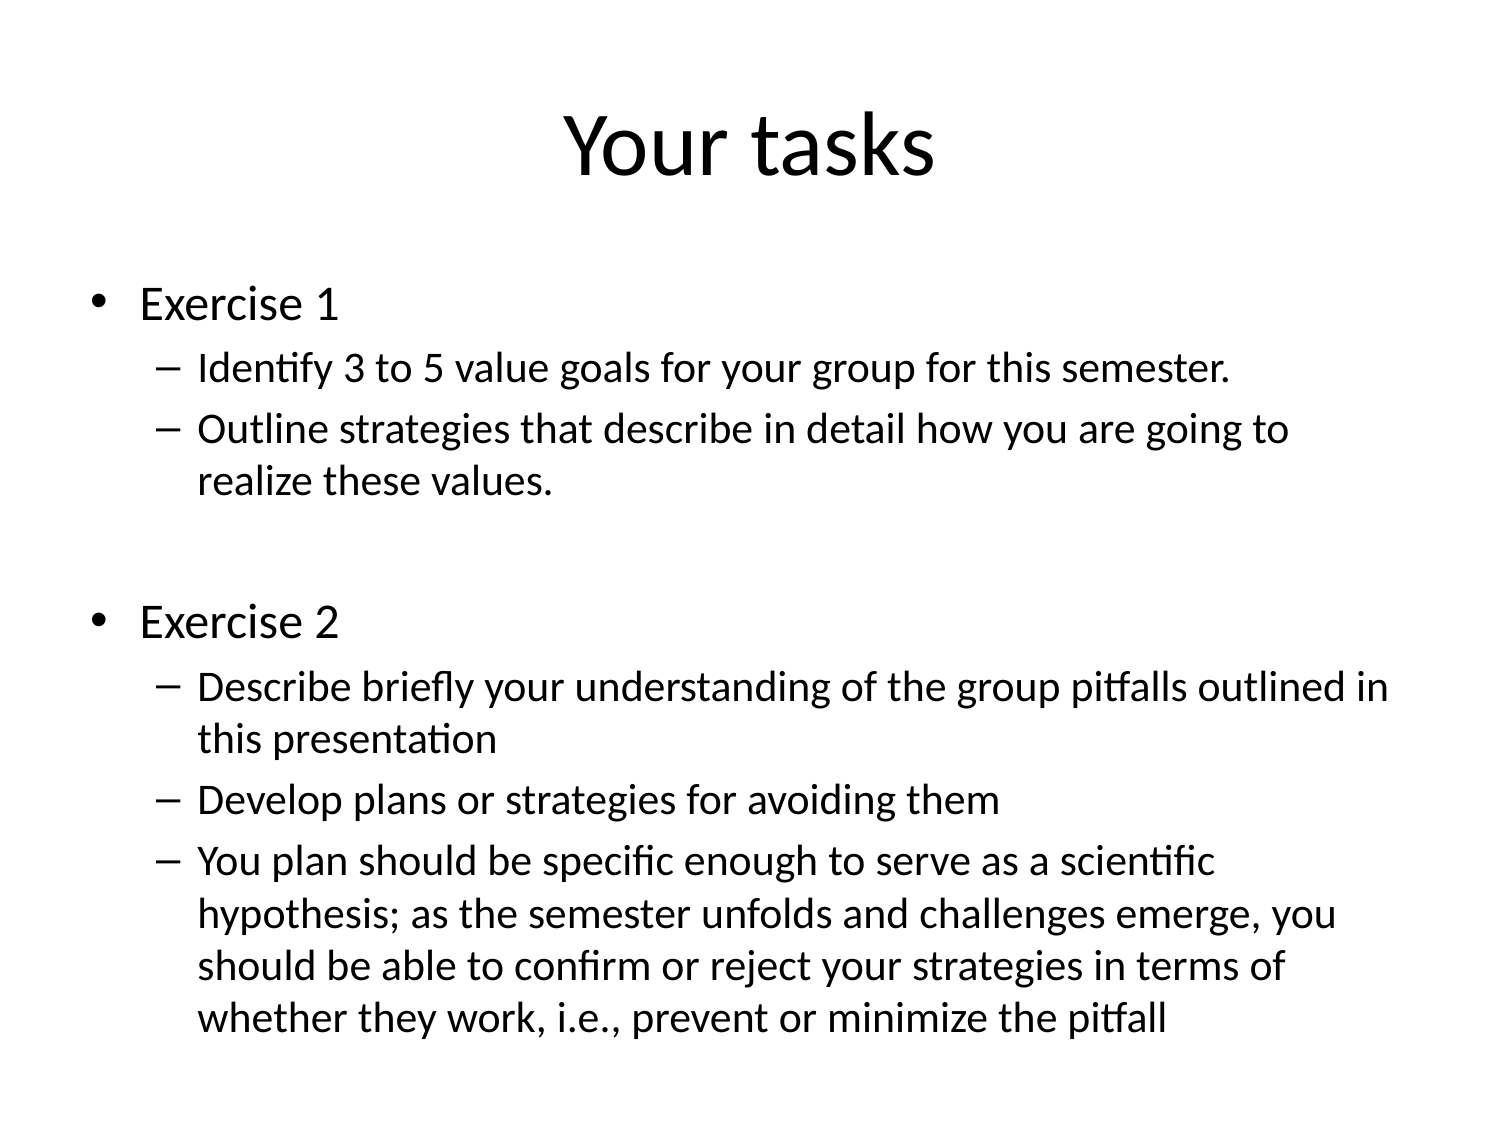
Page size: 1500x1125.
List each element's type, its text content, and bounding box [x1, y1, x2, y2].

title Your tasks [75, 45, 1425, 233]
list Exercise 1 Identify 3 to 5 value goals for your group for this semester. Outline strategies that describe in detail how you are going to realize these values. Exercise 2 Describe briefly your understanding of the group pitfalls outlined in this presentation Develop plans or strategies for avoiding them You plan should be specific enough to serve as a scientific hypothesis; as the semester unfolds and challenges emerge, you should be able to confirm or reject your strategies in terms of whether they work, i.e., prevent or minimize the pitfall [75, 262, 1425, 1050]
